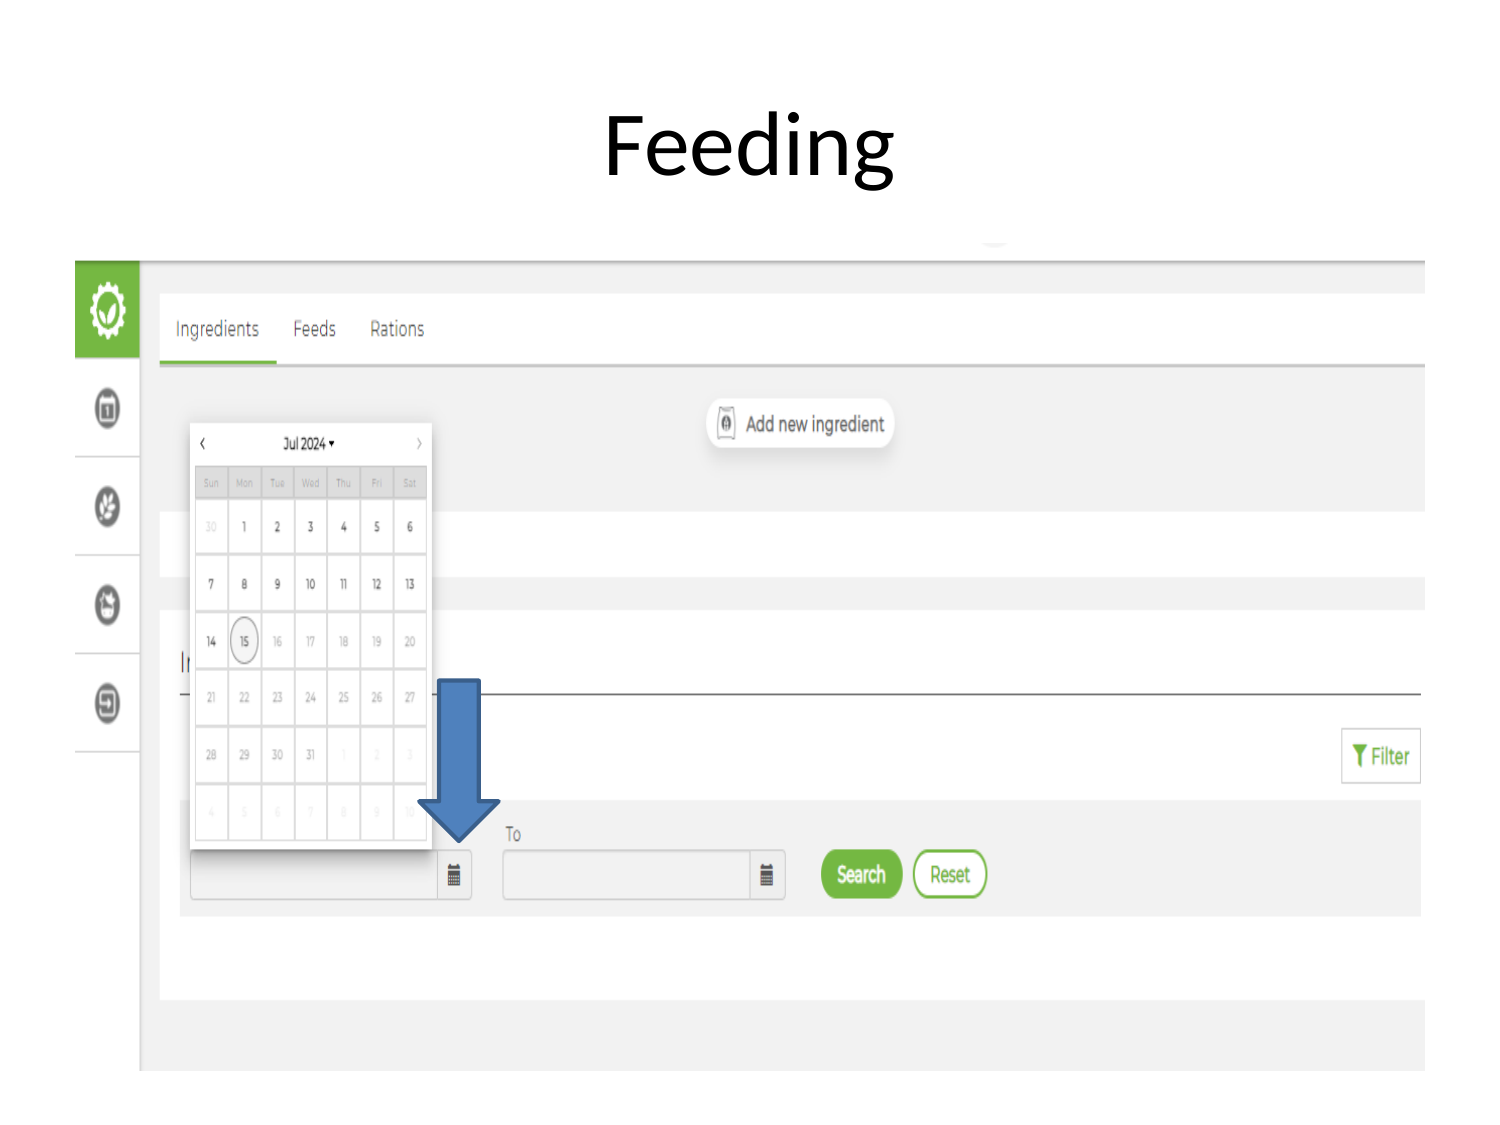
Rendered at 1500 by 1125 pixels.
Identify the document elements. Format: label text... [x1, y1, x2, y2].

title Feeding [75, 45, 1425, 233]
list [74, 243, 1426, 1071]
